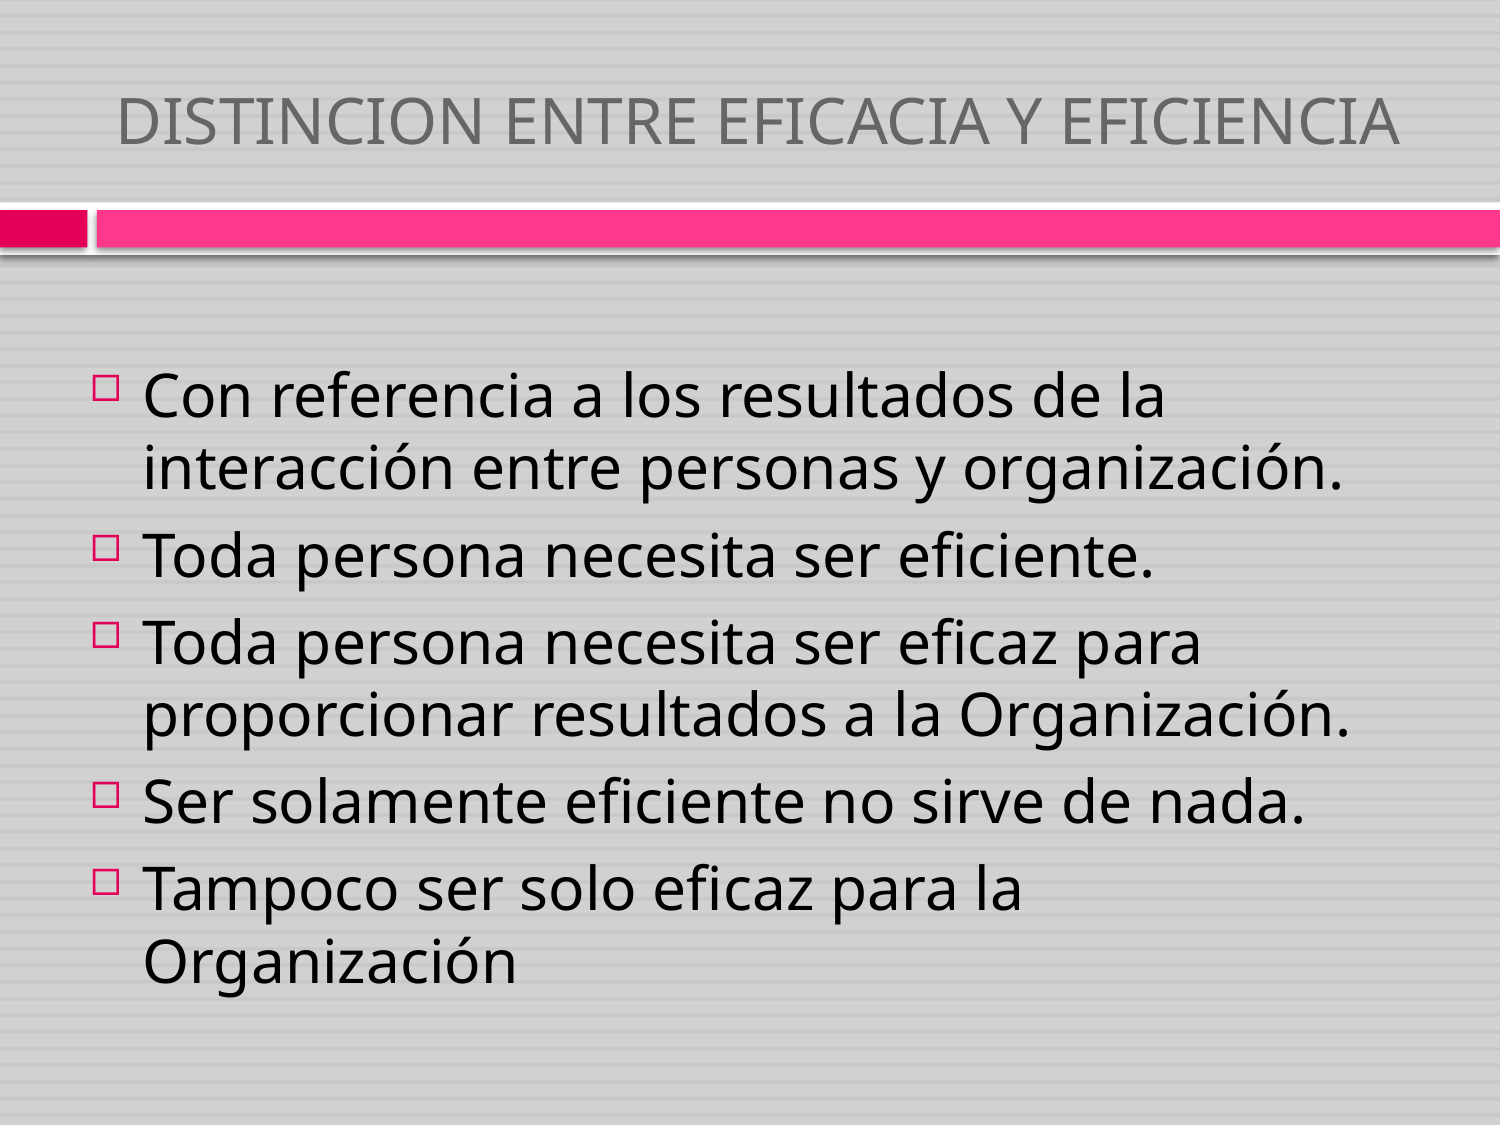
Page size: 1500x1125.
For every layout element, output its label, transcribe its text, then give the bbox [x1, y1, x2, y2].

list Con referencia a los resultados de la interacción entre personas y organización. Toda persona necesita ser eficiente. Toda persona necesita ser eficaz para proporcionar resultados a la Organización. Ser solamente eficiente no sirve de nada. Tampoco ser solo eficaz para la Organización [75, 262, 1425, 1090]
title DISTINCION ENTRE EFICACIA Y EFICIENCIA [100, 37, 1438, 200]
